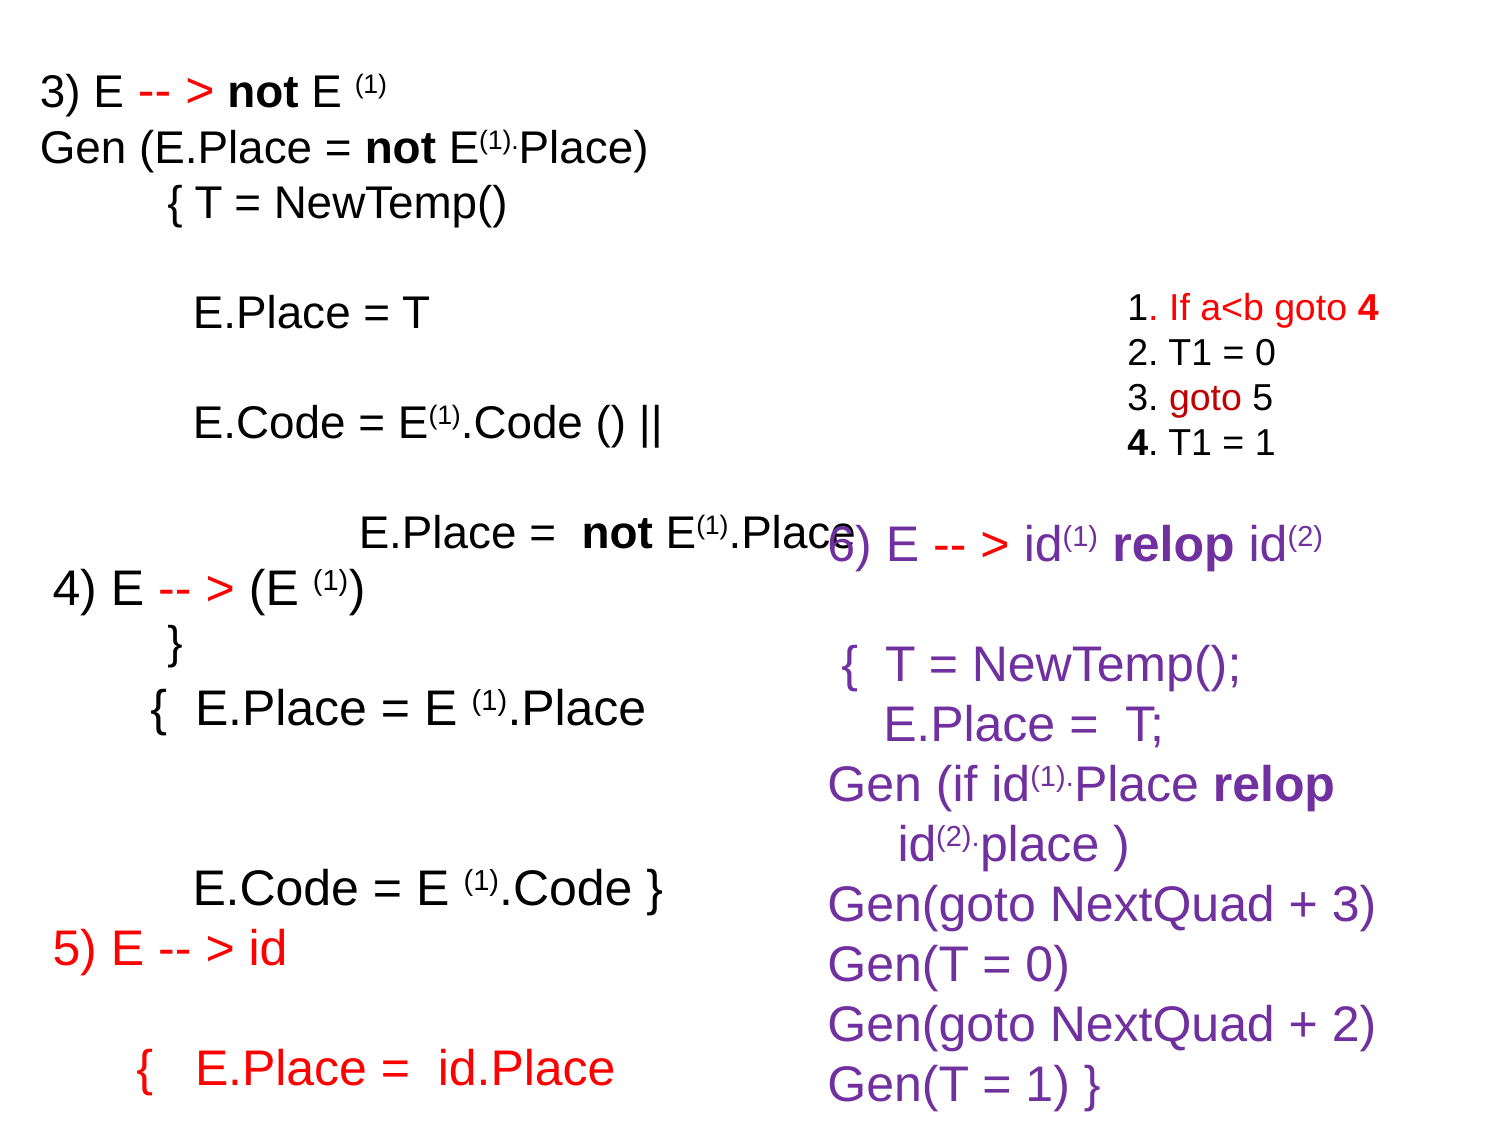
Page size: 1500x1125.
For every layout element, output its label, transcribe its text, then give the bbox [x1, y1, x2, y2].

text_box 6) E -- > id(1) relop id(2) { T = NewTemp(); E.Place = T; Gen (if id(1).Place relop id(2).place ) Gen(goto NextQuad + 3) Gen(T = 0) Gen(goto NextQuad + 2) Gen(T = 1) } [737, 503, 1500, 1125]
text_box 3) E -- > not E (1) Gen (E.Place = not E(1).Place) { T = NewTemp() E.Place = T E.Code = E(1).Code () || E.Place = not E(1).Place } [0, 50, 888, 454]
text_box 1. If a<b goto 4 2. T1 = 0 3. goto 5 4. T1 = 1 [1112, 274, 1463, 472]
text_box 4) E -- > (E (1)) { E.Place = E (1).Place E.Code = E (1).Code } 5) E -- > id { E.Place = id.Place E.Code = null } [0, 487, 725, 1048]
